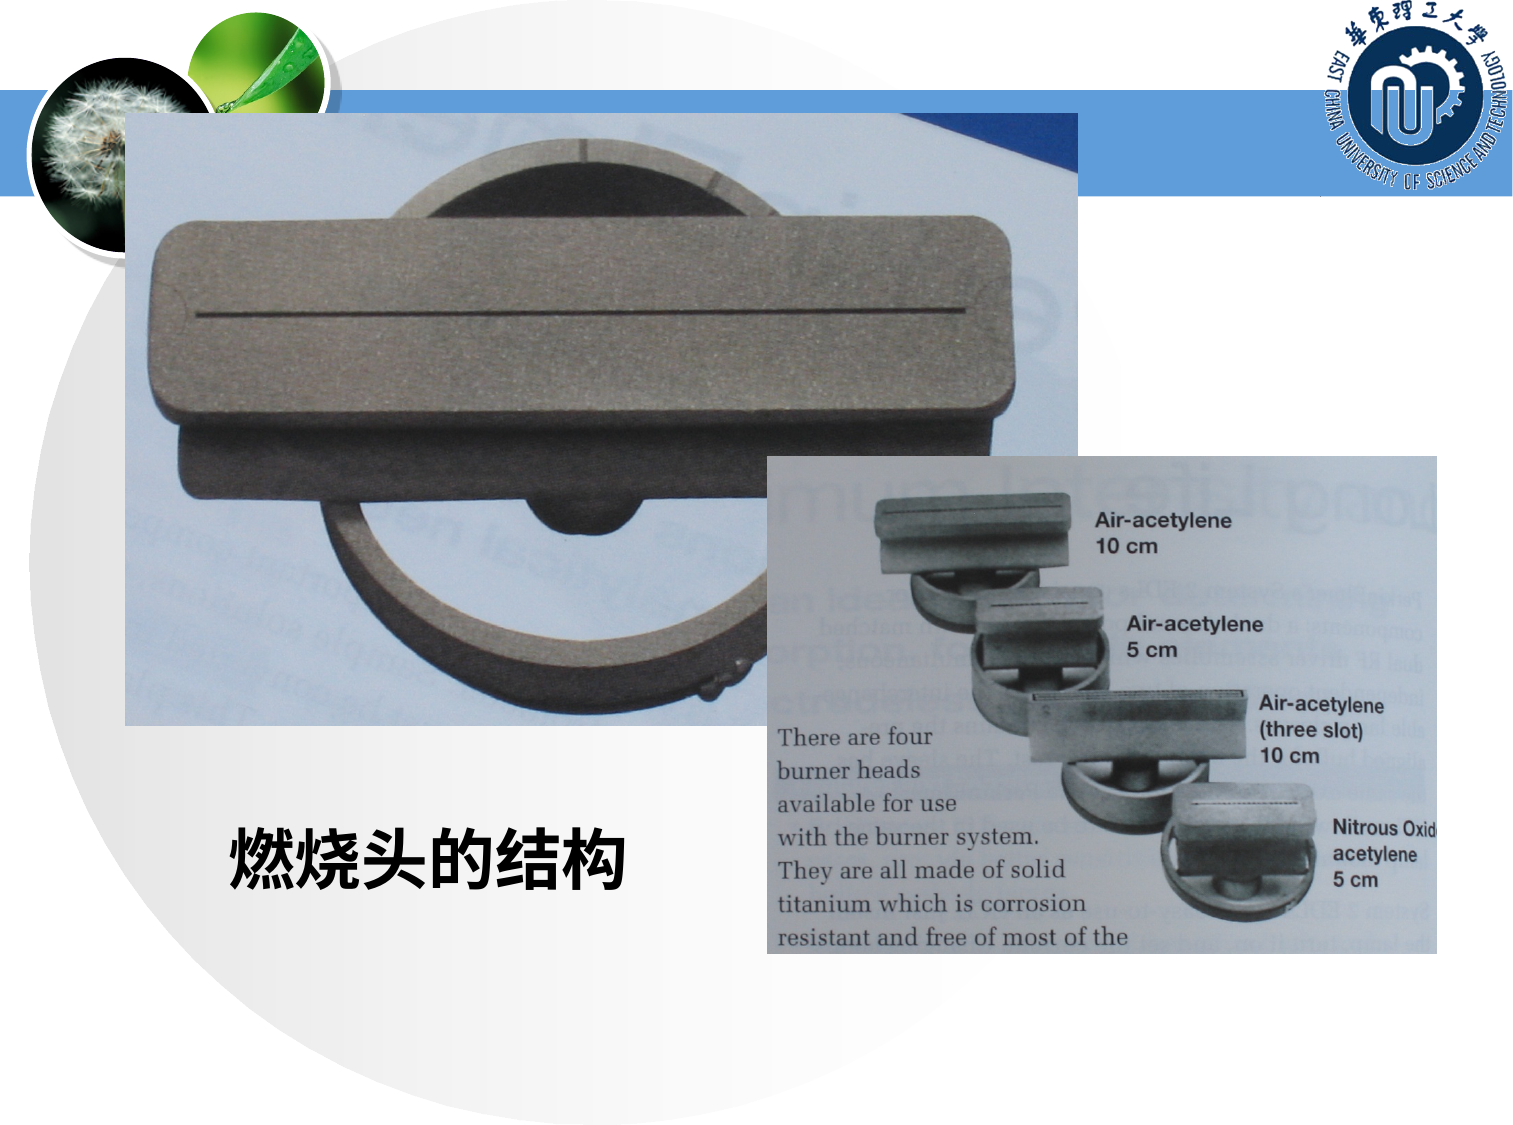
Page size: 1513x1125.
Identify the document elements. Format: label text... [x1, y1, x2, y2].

picture [31, 57, 210, 253]
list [124, 113, 1079, 726]
picture [1320, 0, 1513, 197]
picture [187, 12, 325, 113]
text_box 燃烧头的结构 [184, 810, 673, 906]
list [767, 455, 1437, 954]
